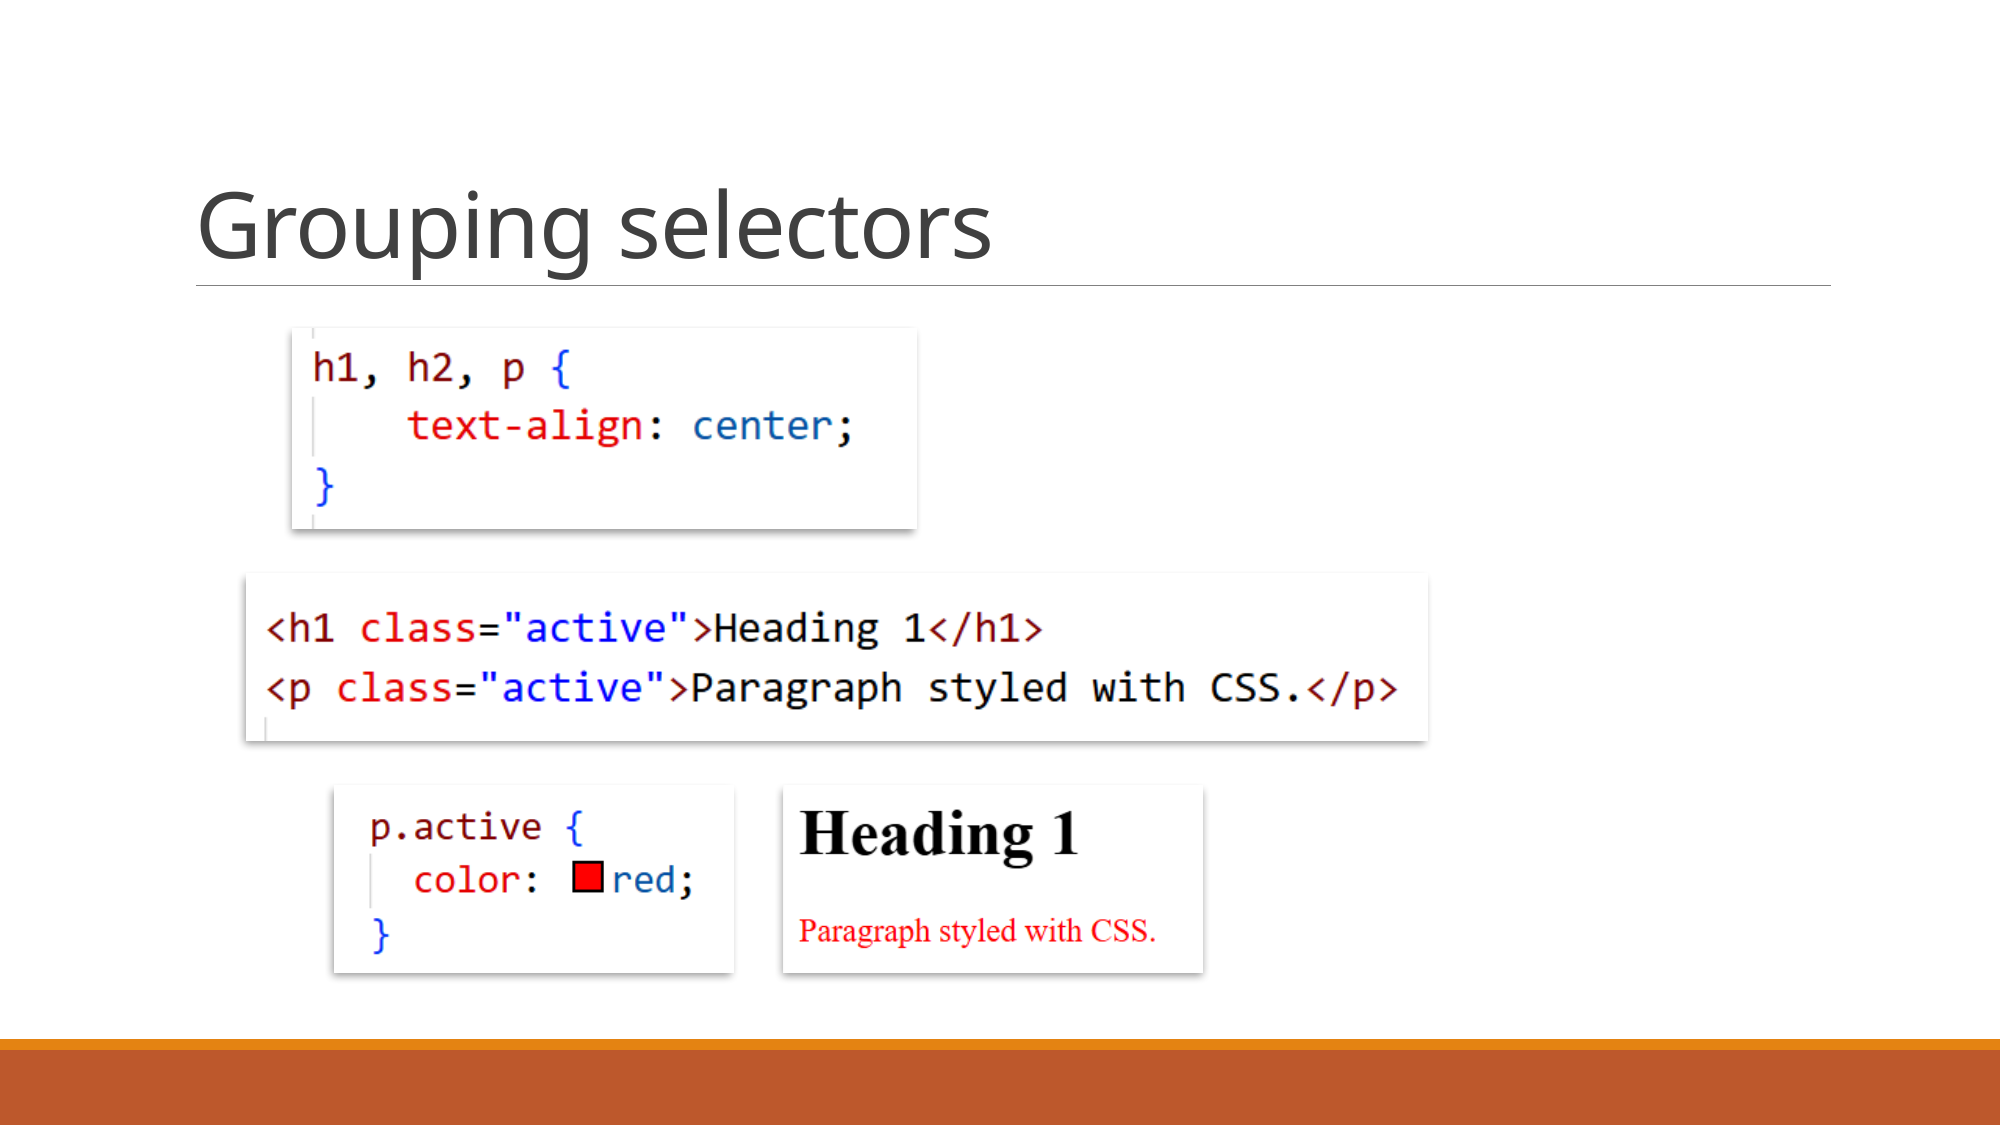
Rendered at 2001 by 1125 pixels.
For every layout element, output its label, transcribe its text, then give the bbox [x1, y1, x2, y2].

picture [292, 327, 917, 529]
picture [245, 572, 1428, 741]
picture [333, 784, 735, 973]
picture [782, 784, 1204, 973]
title Grouping selectors [180, 47, 1830, 285]
